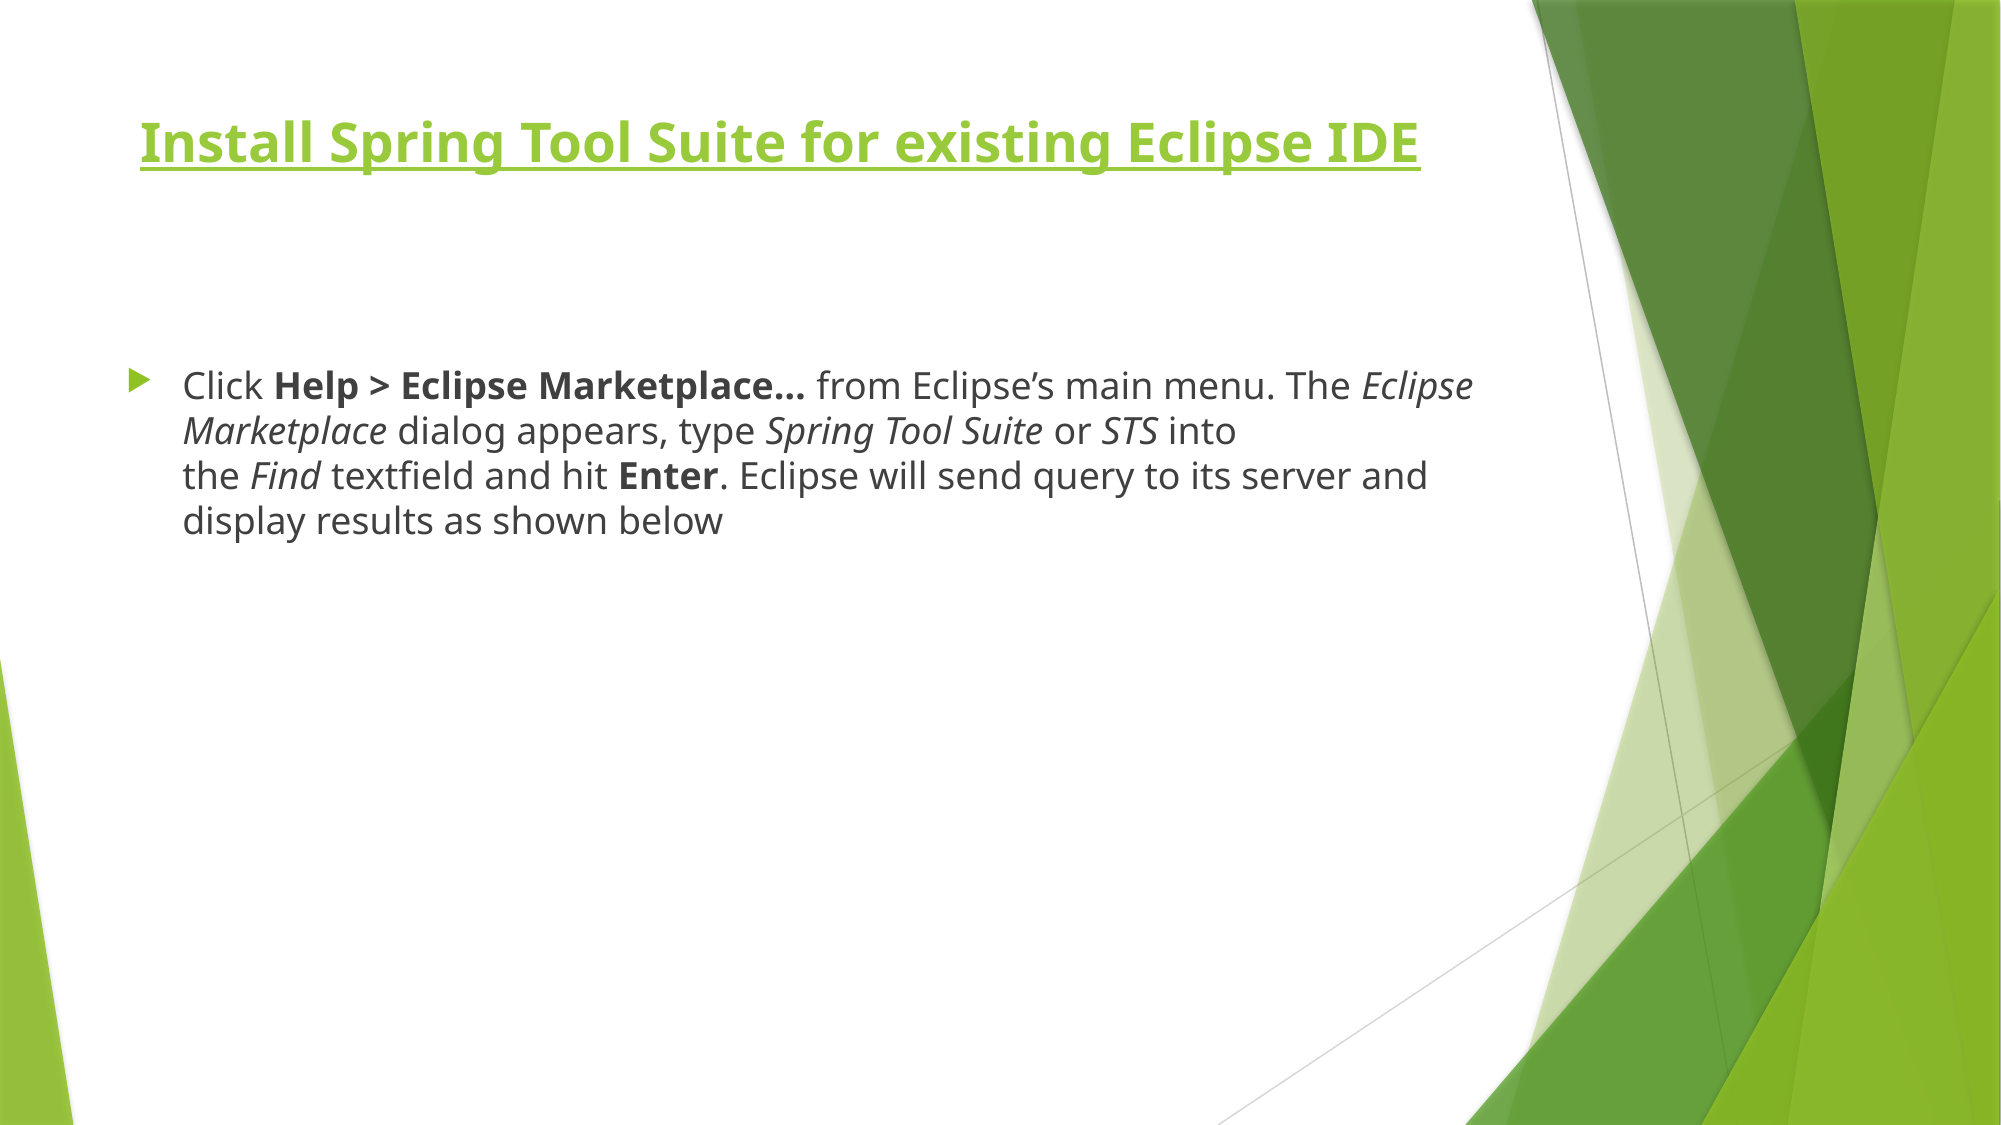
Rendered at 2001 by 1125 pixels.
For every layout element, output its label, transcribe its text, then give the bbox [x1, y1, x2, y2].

title Install Spring Tool Suite for existing Eclipse IDE [111, 99, 1522, 317]
list Click Help > Eclipse Marketplace… from Eclipse’s main menu. The Eclipse Marketplace dialog appears, type Spring Tool Suite or STS into the Find textfield and hit Enter. Eclipse will send query to its server and display results as shown below [111, 354, 1522, 992]
